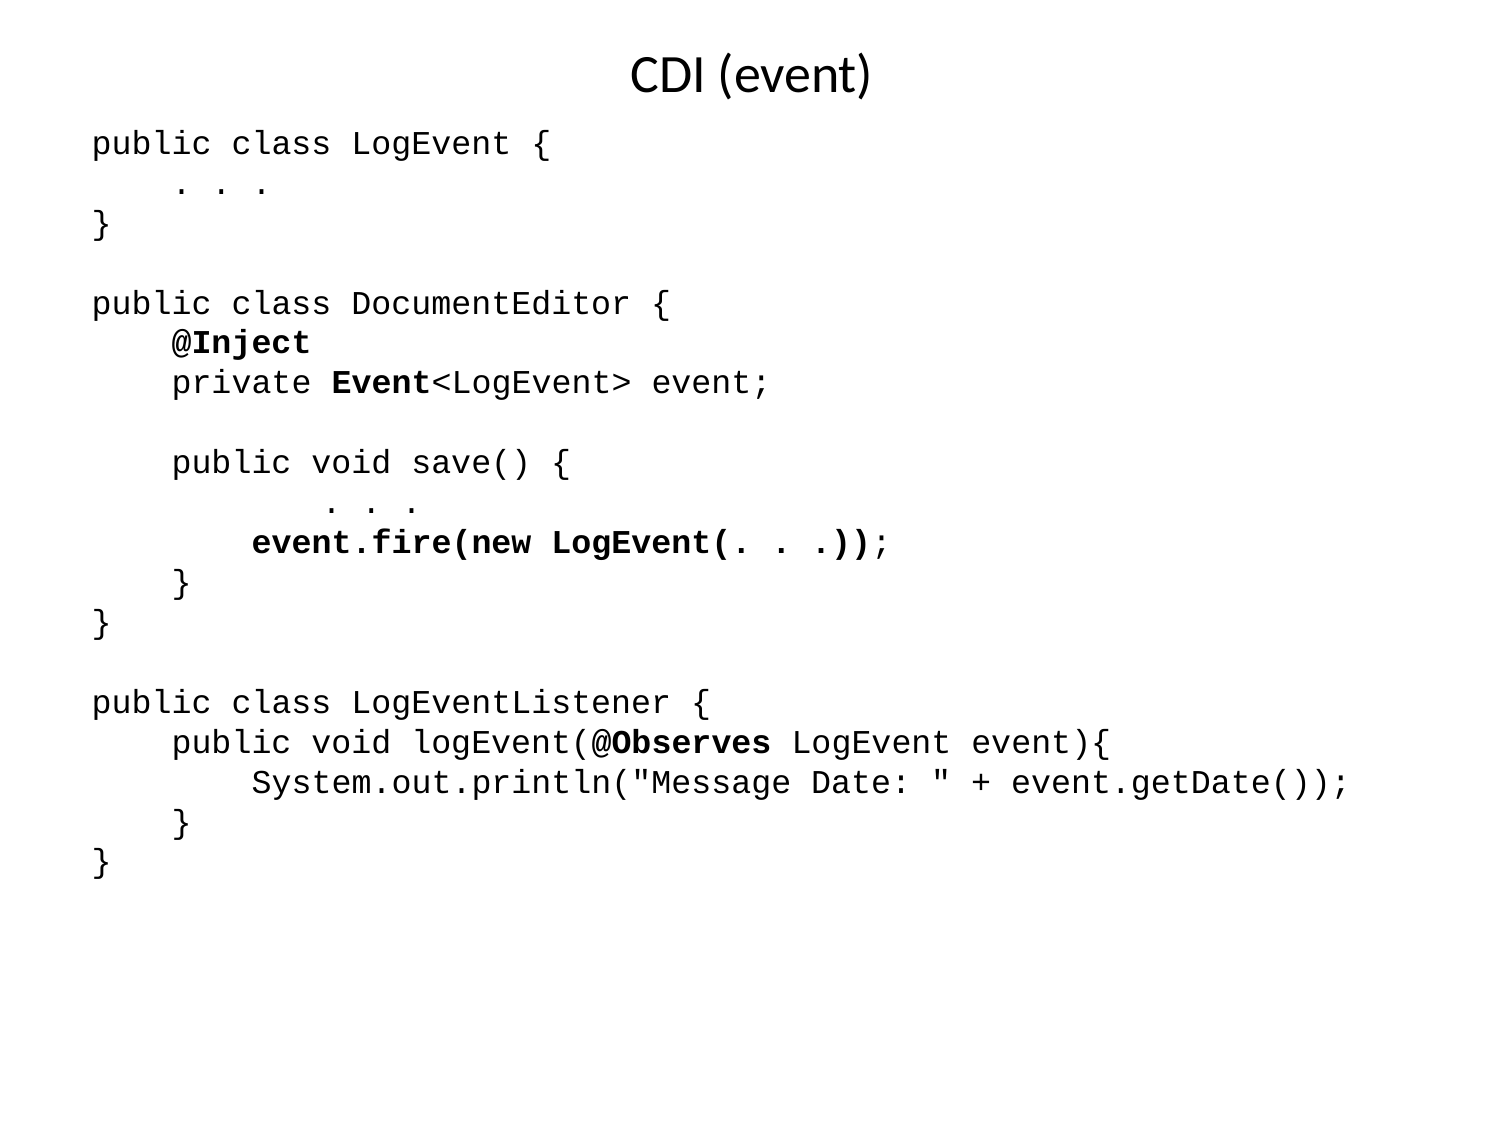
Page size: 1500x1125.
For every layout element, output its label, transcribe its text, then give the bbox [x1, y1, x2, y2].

title CDI (event) [76, 30, 1427, 112]
list public class LogEvent { . . . } public class DocumentEditor { @Inject private Event<LogEvent> event; public void save() { . . . event.fire(new LogEvent(. . .)); } } public class LogEventListener { public void logEvent(@Observes LogEvent event){ System.out.println("Message Date: " + event.getDate()); } } [76, 113, 1427, 1071]
